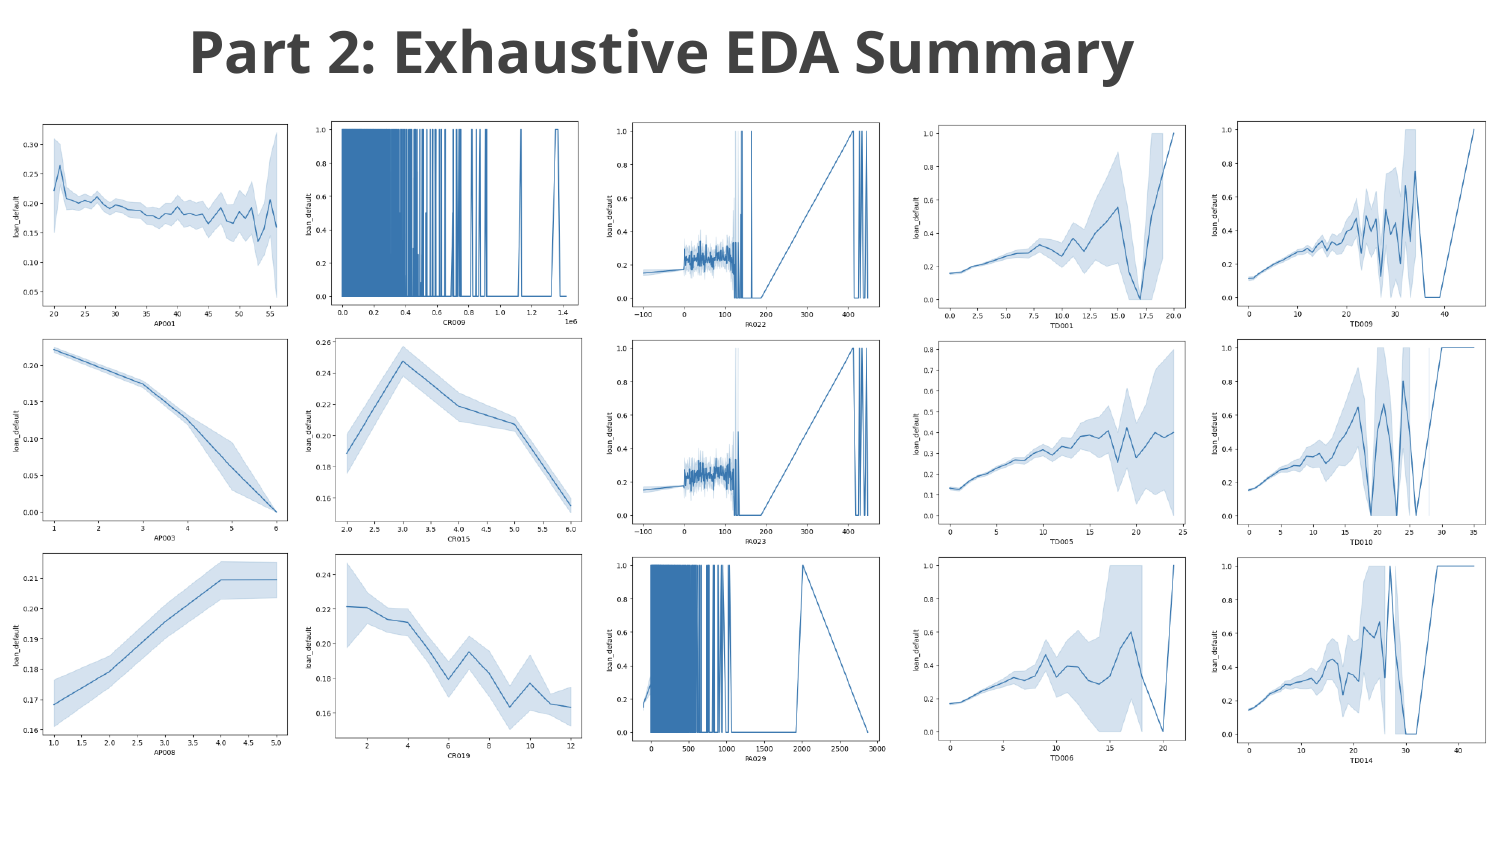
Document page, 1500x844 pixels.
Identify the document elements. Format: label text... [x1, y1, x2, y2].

picture [598, 110, 1193, 769]
picture [1198, 111, 1496, 769]
title Part 2: Exhaustive EDA Summary [173, 0, 1327, 112]
picture [4, 114, 588, 766]
